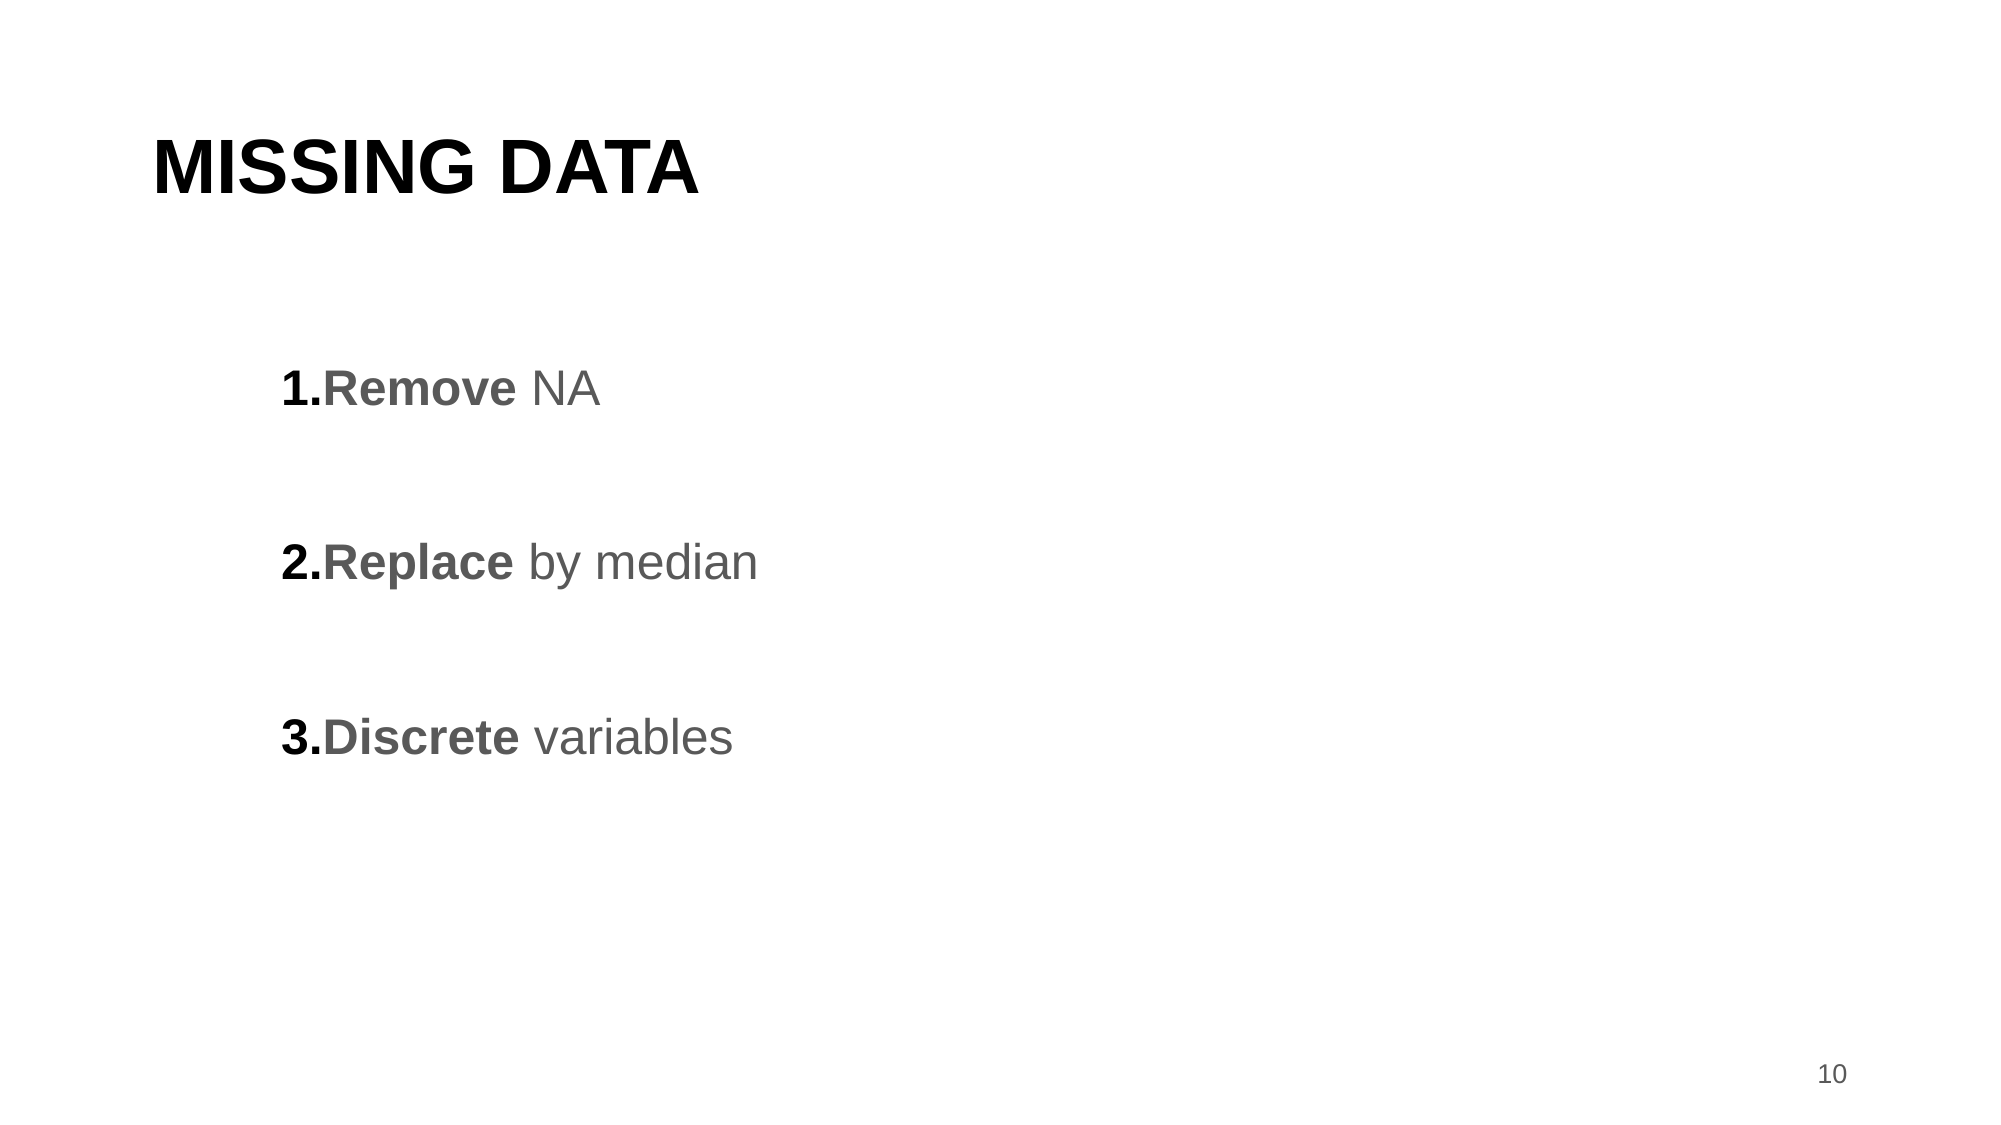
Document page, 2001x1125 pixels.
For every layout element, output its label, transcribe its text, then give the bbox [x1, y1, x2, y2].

list Remove NA Replace by median Discrete variables [266, 261, 1694, 908]
slide_number 10 [1412, 1042, 1863, 1103]
title MISSING DATA [137, 59, 1863, 278]
